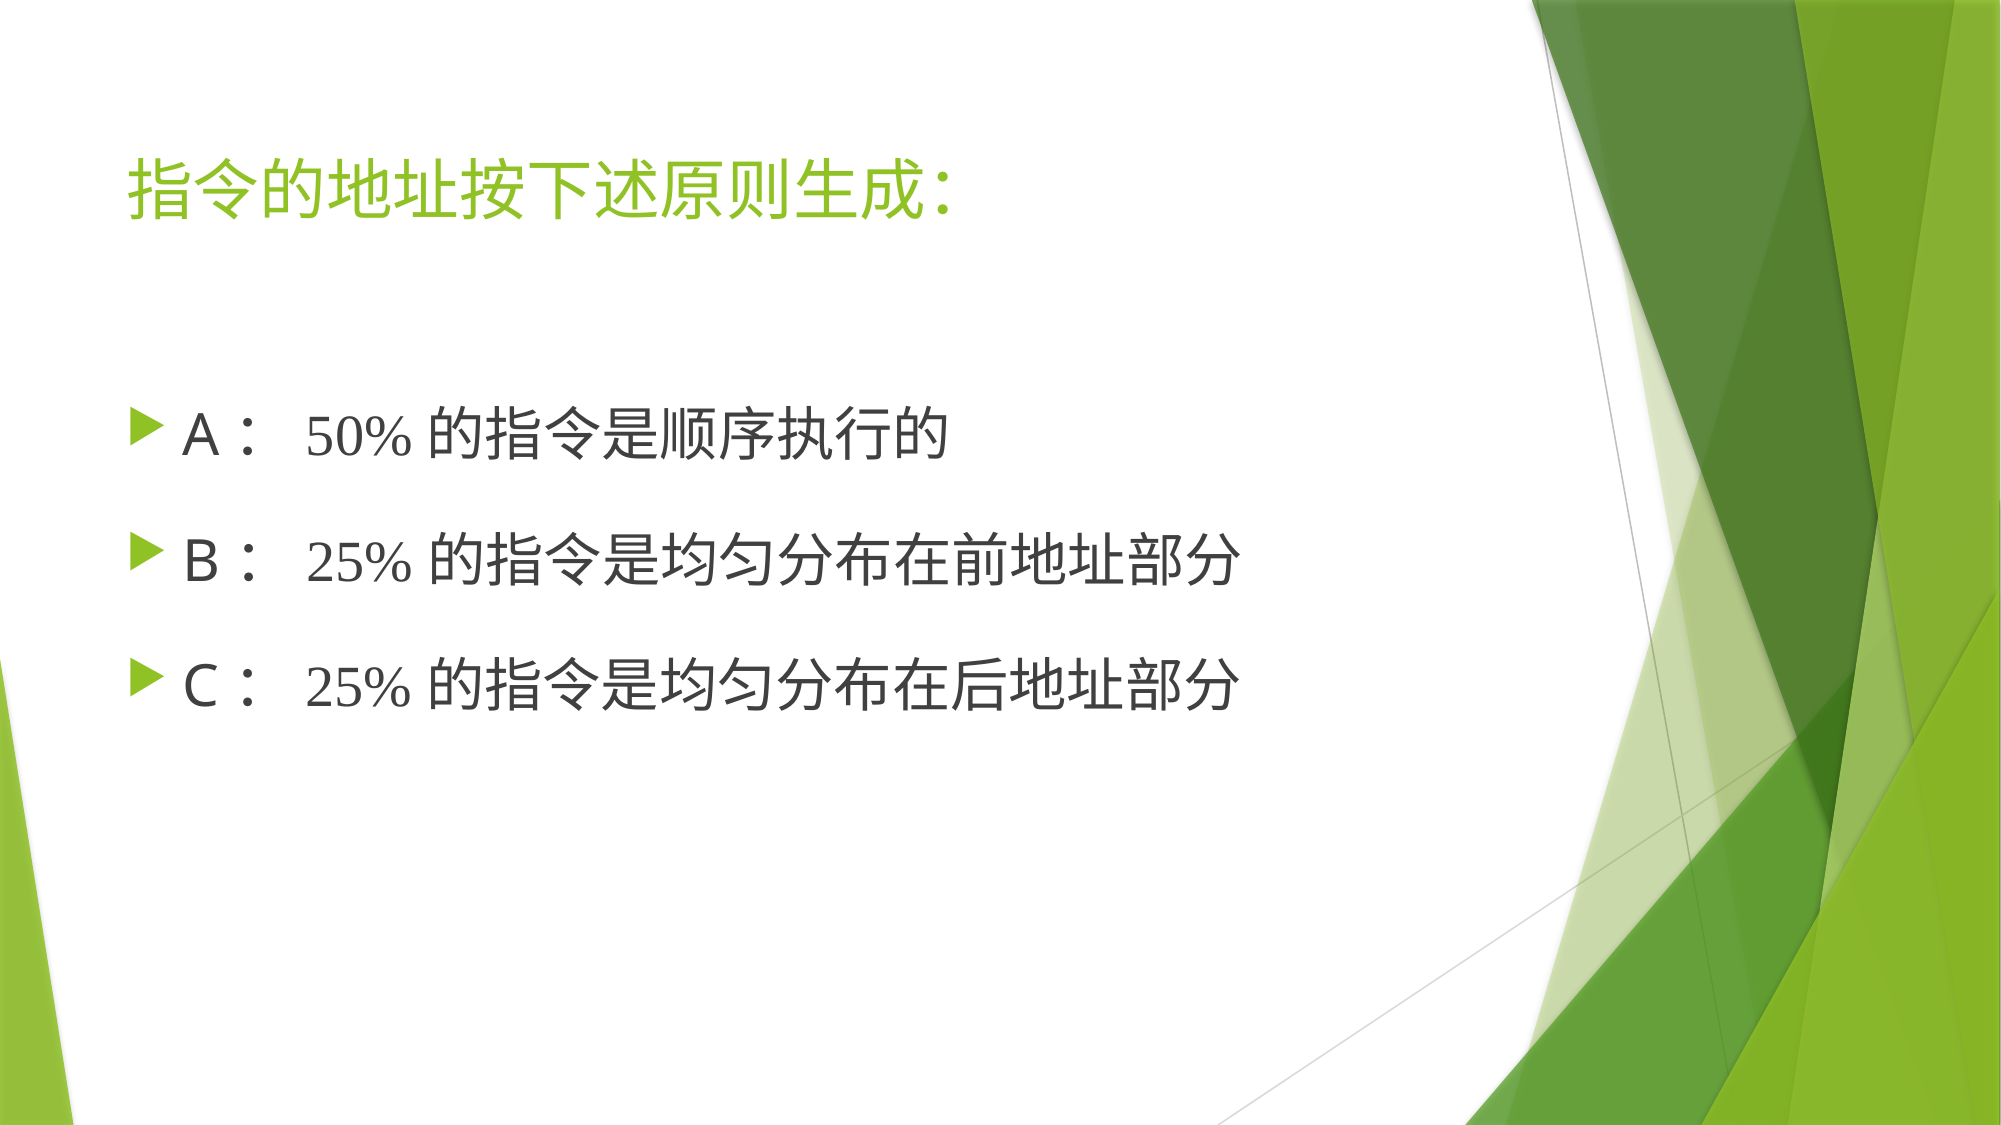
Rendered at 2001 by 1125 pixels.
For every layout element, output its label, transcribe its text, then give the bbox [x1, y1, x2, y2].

title 指令的地址按下述原则生成： [111, 99, 1522, 317]
list A：50%的指令是顺序执行的 B：25%的指令是均匀分布在前地址部分 C：25%的指令是均匀分布在后地址部分 [111, 354, 1522, 992]
